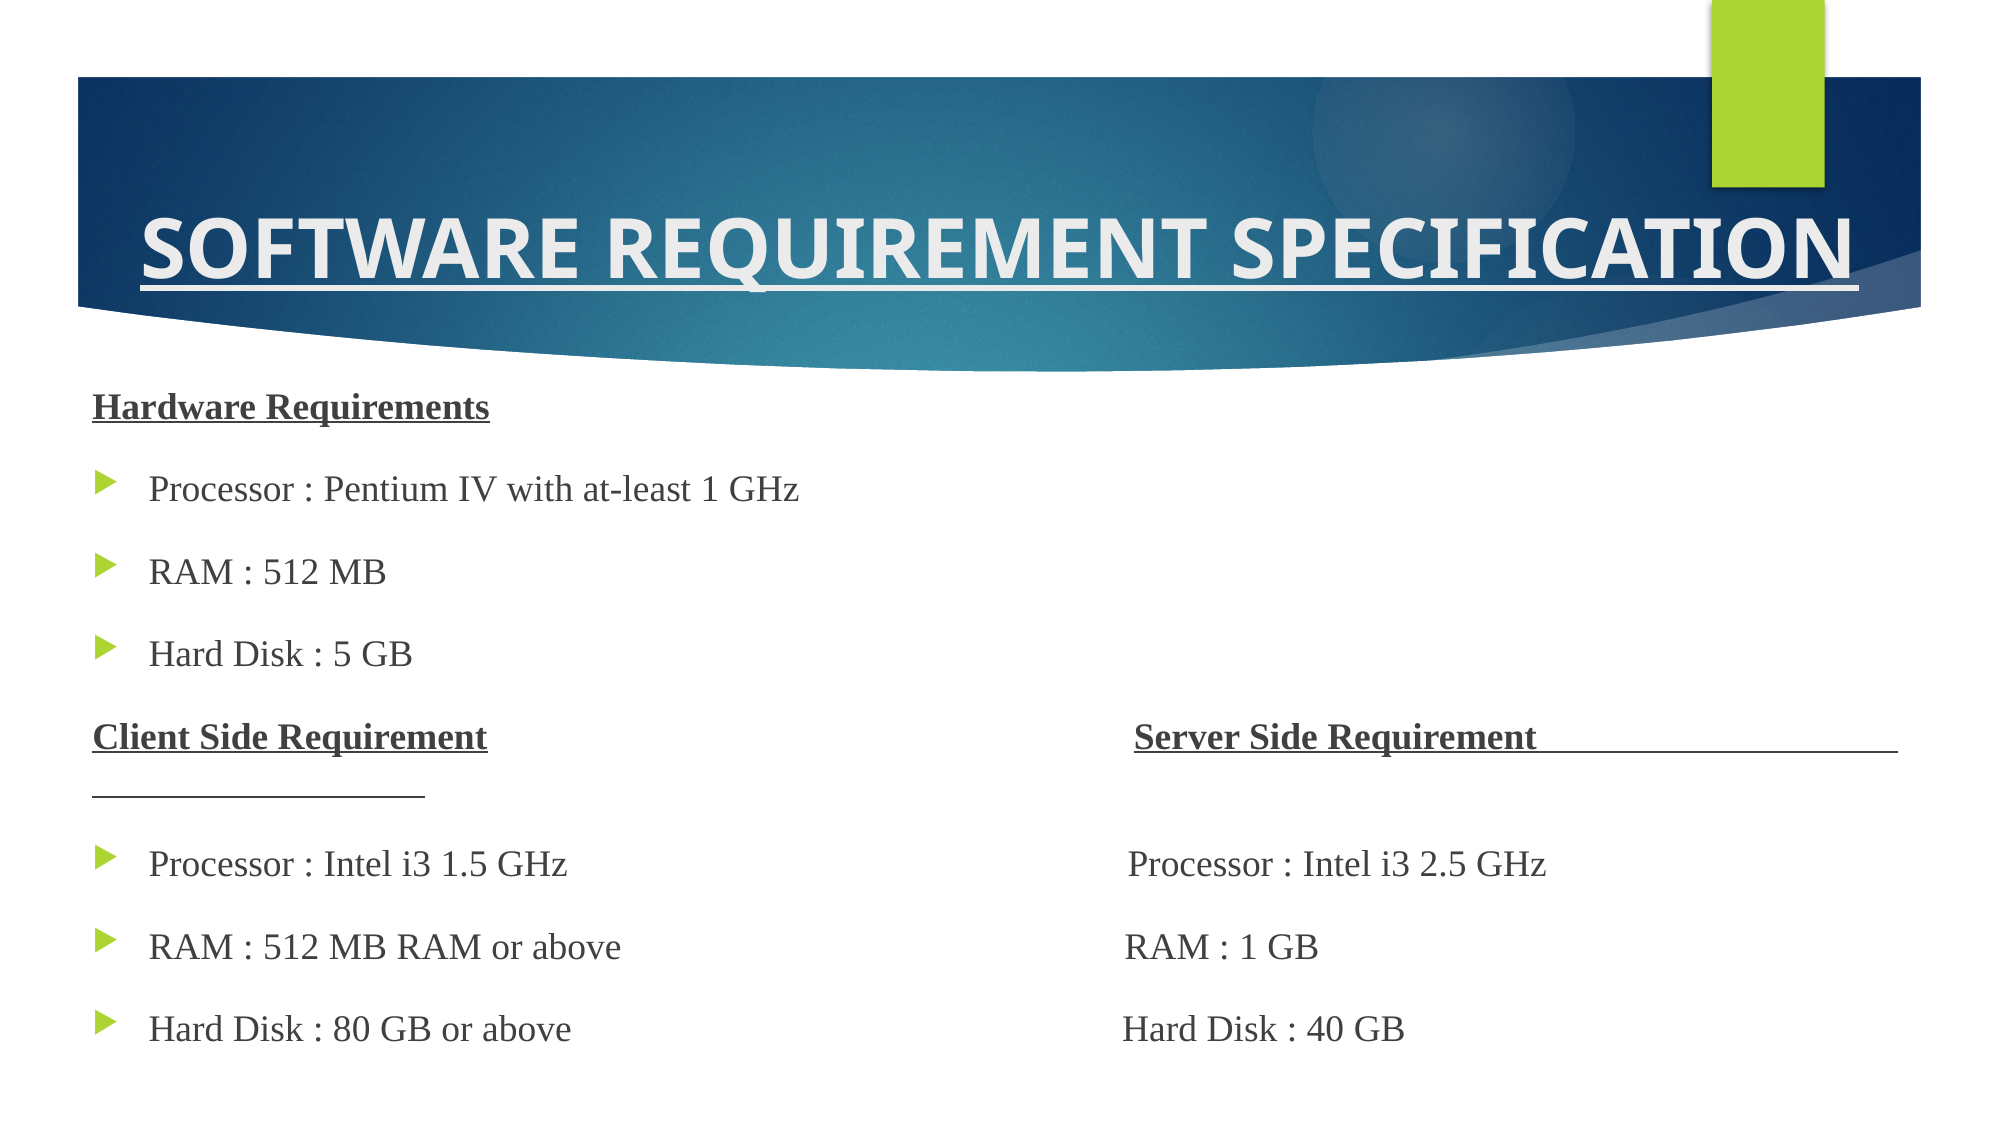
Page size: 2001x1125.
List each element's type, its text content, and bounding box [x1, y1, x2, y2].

list Hardware Requirements Processor : Pentium IV with at-least 1 GHz RAM : 512 MB Hard Disk : 5 GB Client Side Requirement Server Side Requirement Processor : Intel i3 1.5 GHz Processor : Intel i3 2.5 GHz RAM : 512 MB RAM or above RAM : 1 GB Hard Disk : 80 GB or above Hard Disk : 40 GB [77, 374, 1922, 1125]
title SOFTWARE REQUIREMENT SPECIFICATION [77, 137, 1922, 353]
